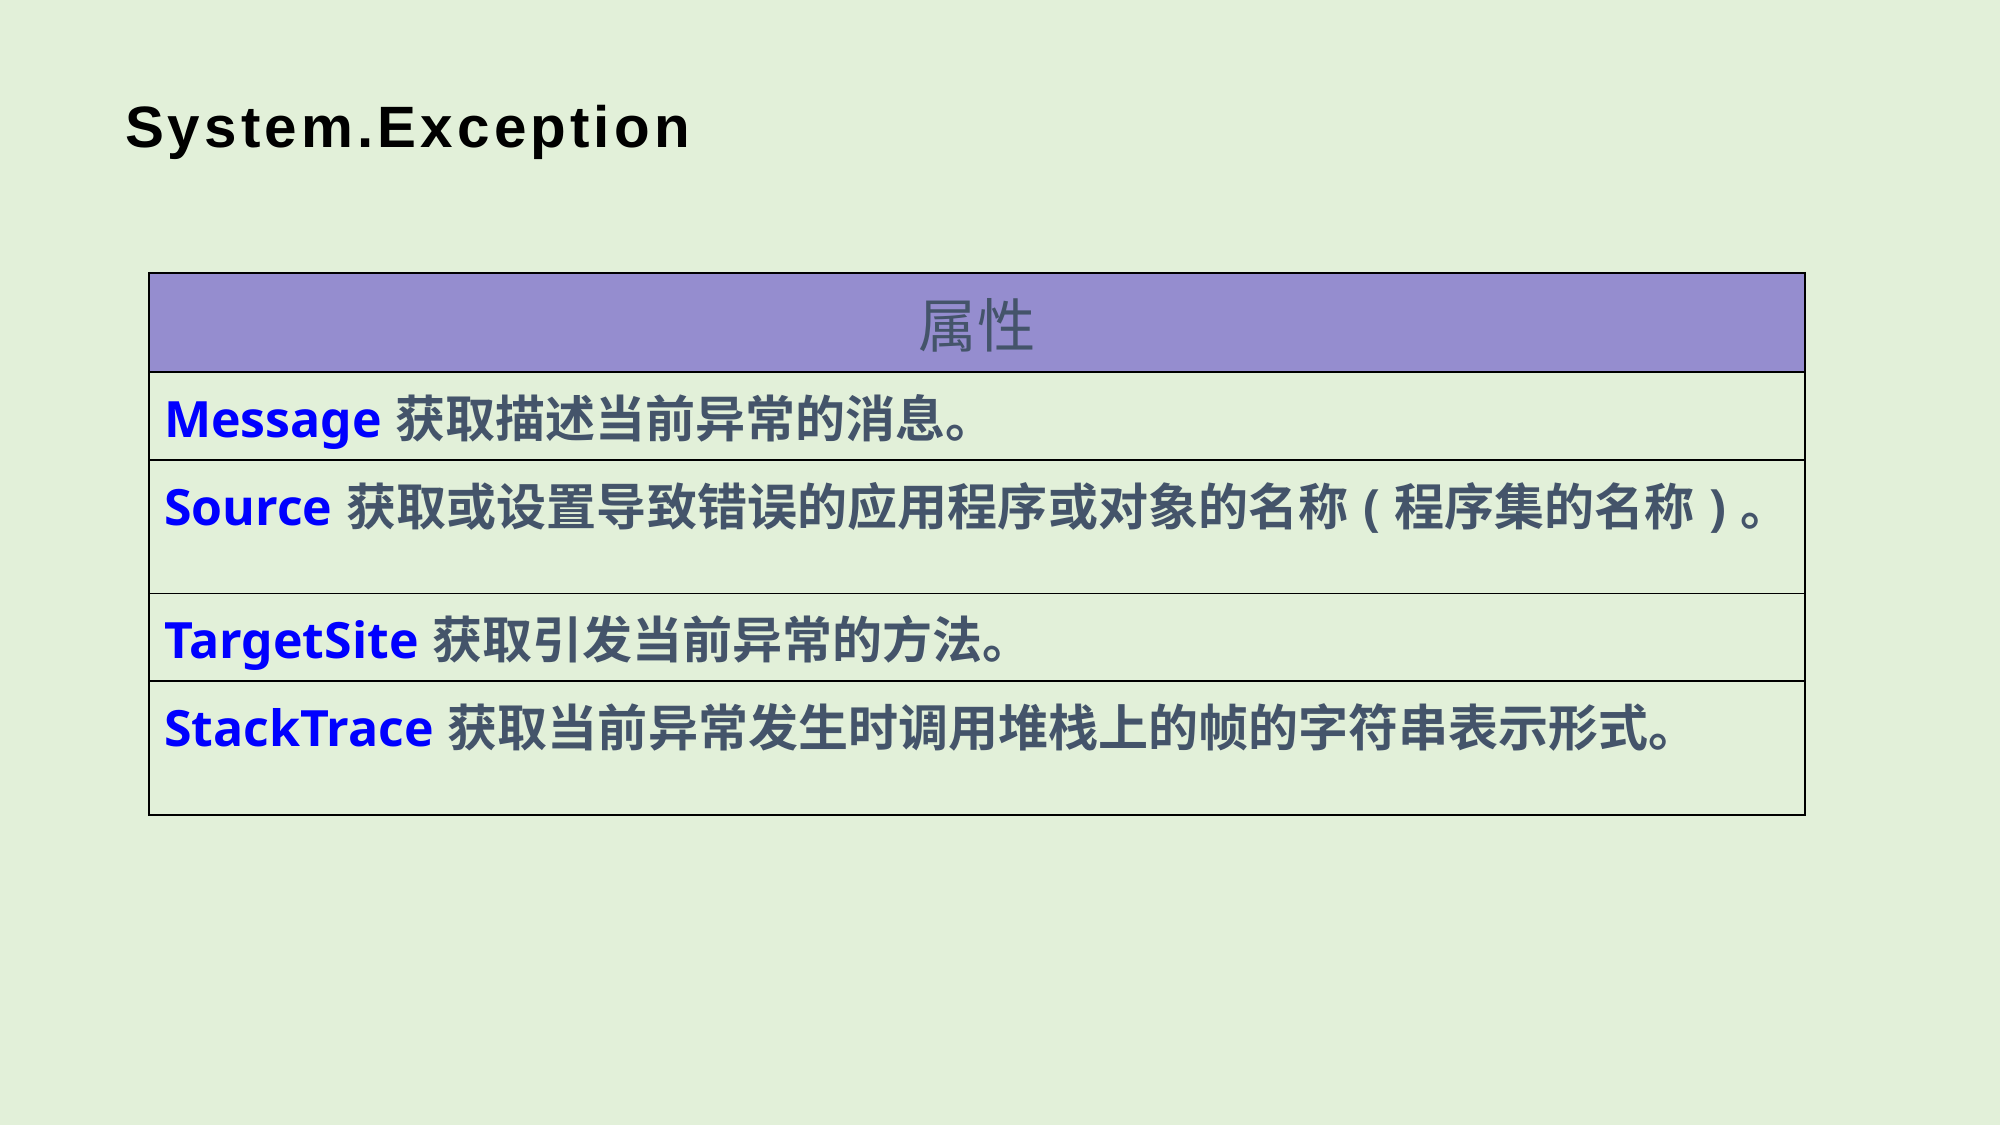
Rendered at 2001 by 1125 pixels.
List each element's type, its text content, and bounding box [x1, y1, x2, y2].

table_cell Source获取或设置导致错误的应用程序或对象的名称(程序集的名称)。 [150, 461, 1804, 593]
table_cell TargetSite获取引发当前异常的方法。 [150, 594, 1804, 680]
table_cell StackTrace获取当前异常发生时调用堆栈上的帧的字符串表示形式。 [150, 682, 1804, 814]
table_header 属性 [150, 274, 1804, 371]
title System.Exception [109, 70, 1891, 178]
table_cell Message获取描述当前异常的消息。 [150, 373, 1804, 459]
